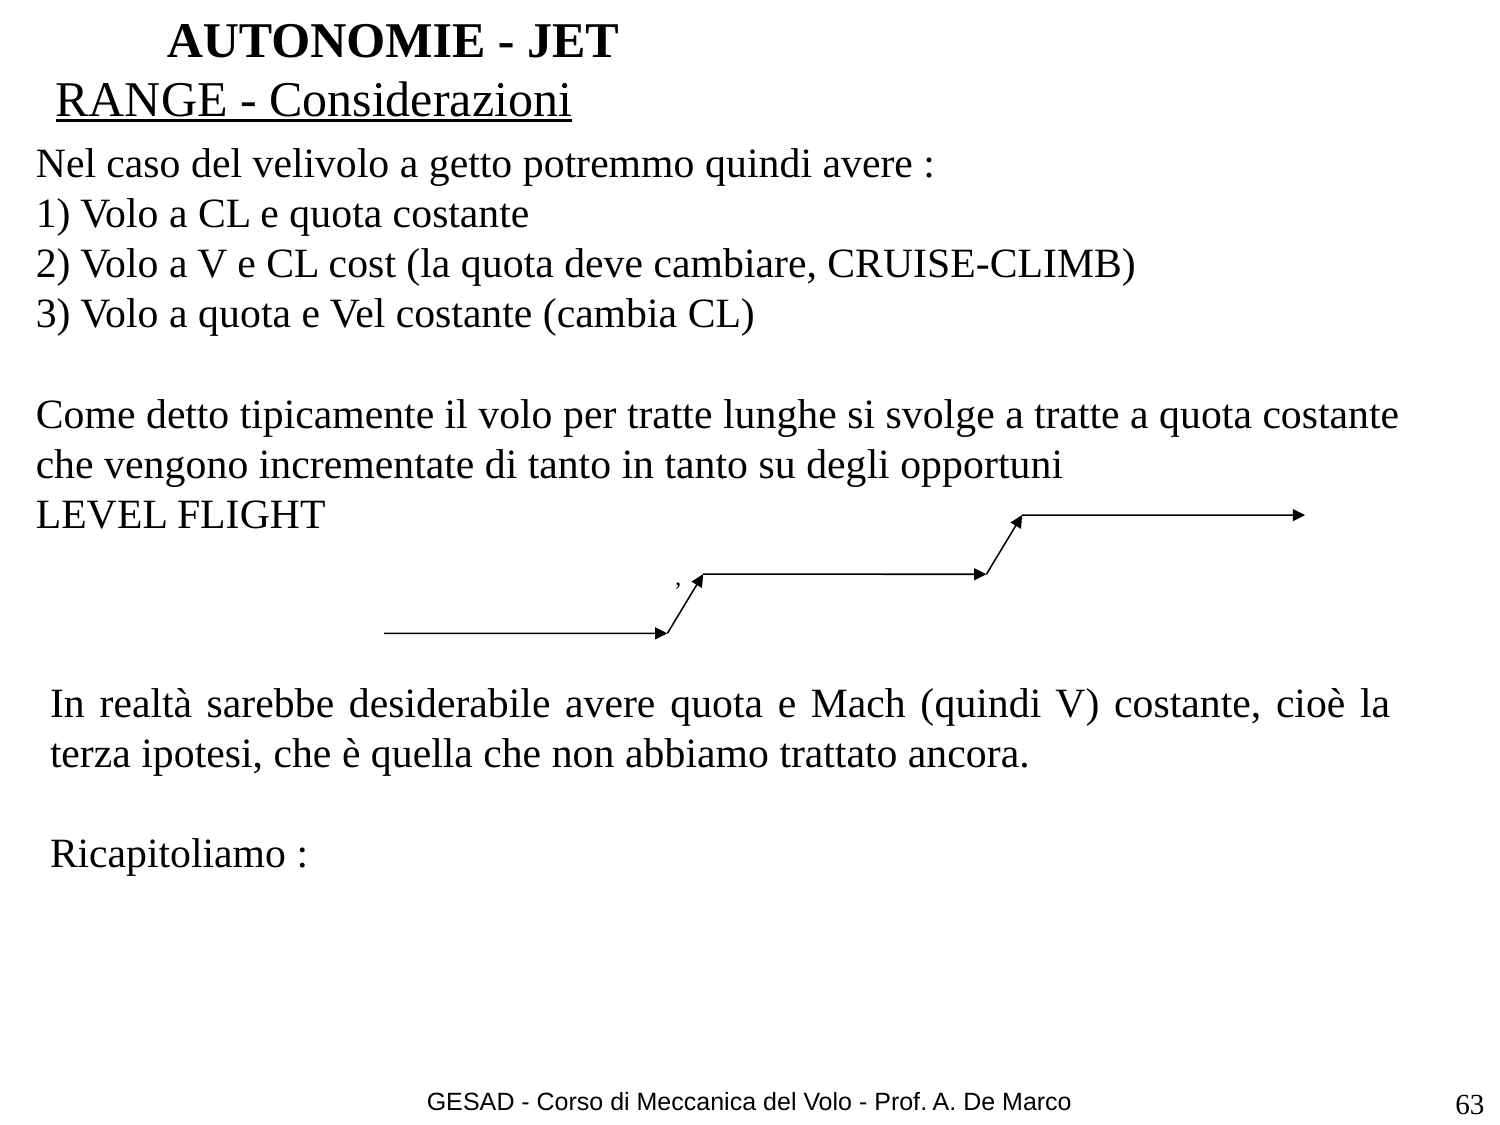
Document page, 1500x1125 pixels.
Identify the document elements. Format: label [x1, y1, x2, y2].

slide_number [1200, 1077, 1500, 1125]
footer [300, 1077, 1200, 1125]
text_box [0, 0, 1500, 640]
text_box [35, 667, 1407, 883]
